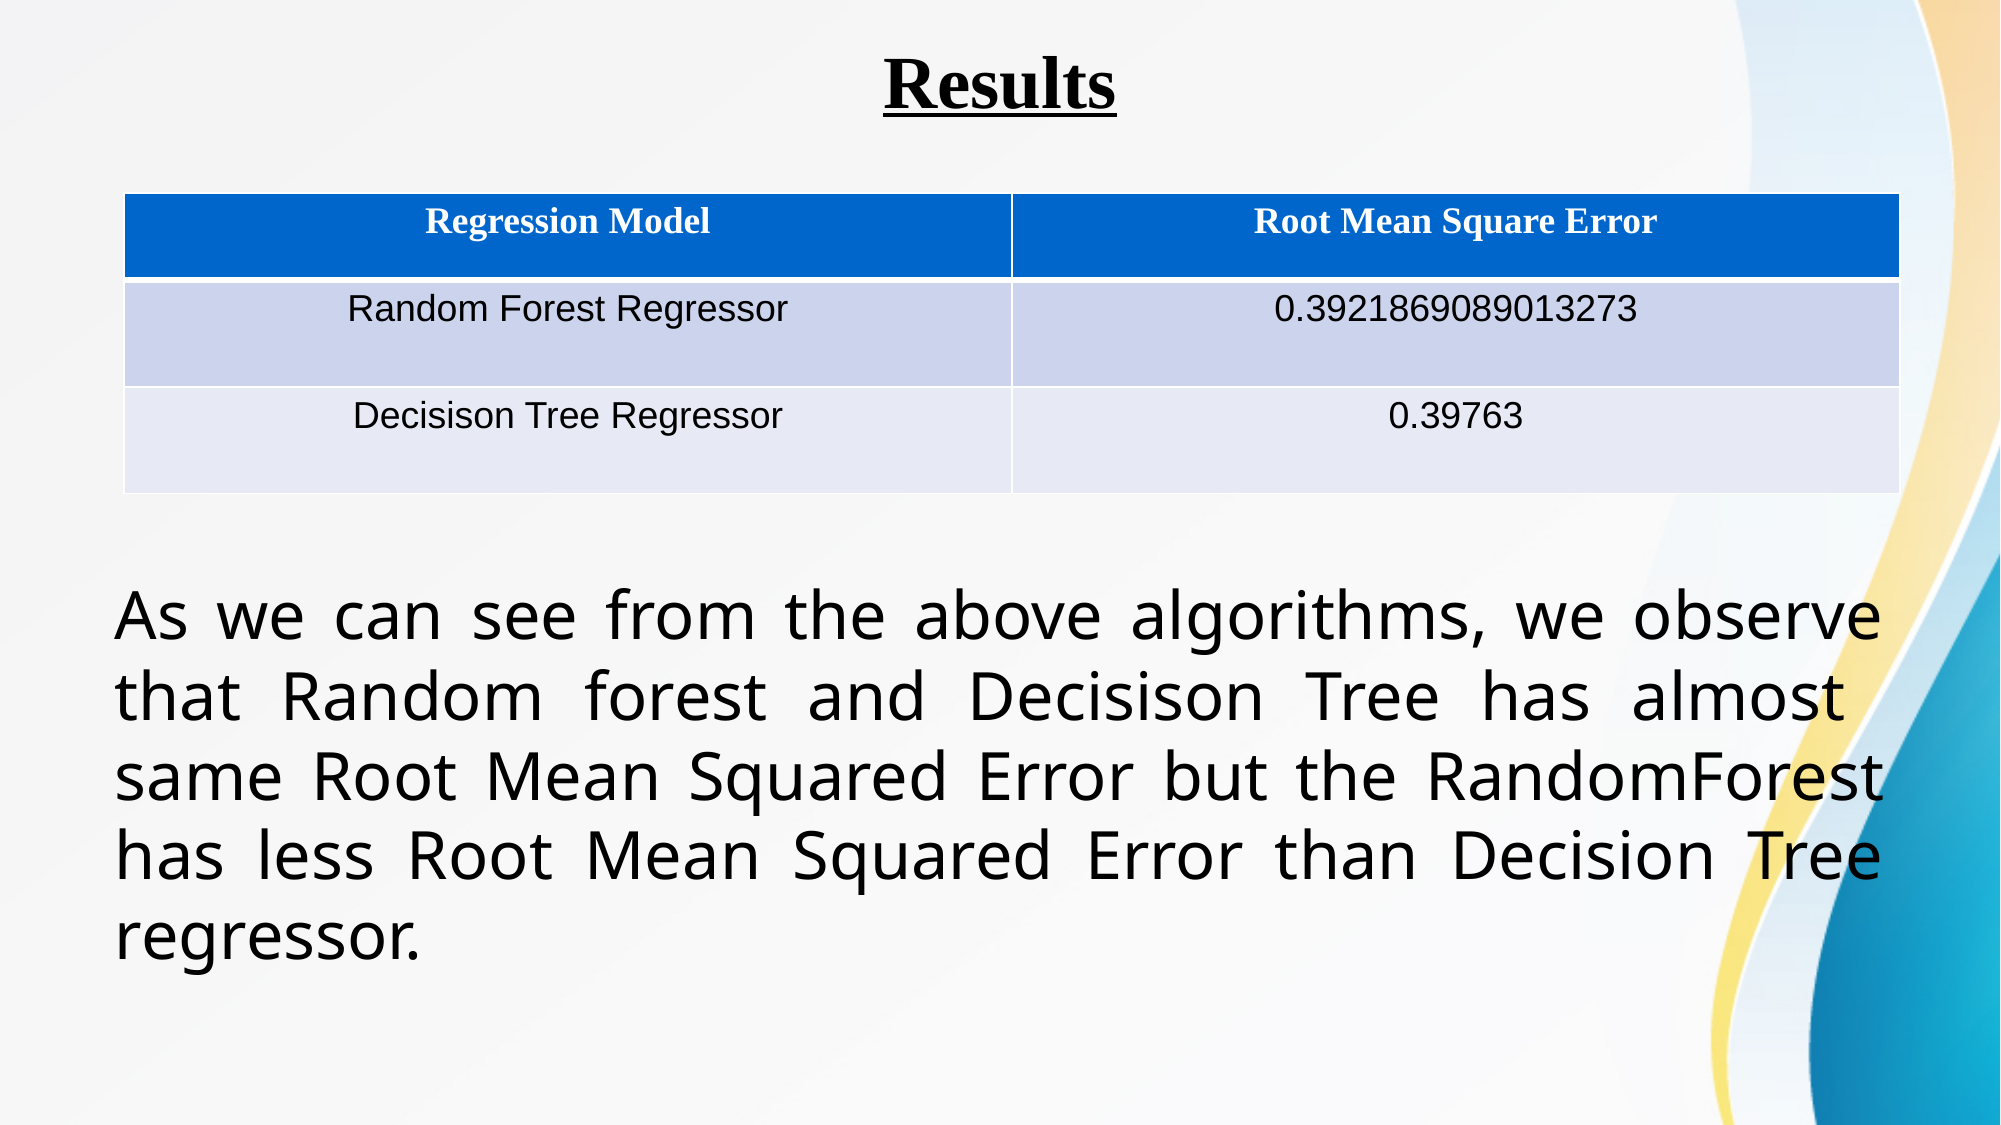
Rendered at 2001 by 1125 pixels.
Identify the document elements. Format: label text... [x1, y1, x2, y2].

table_header Regression Model [125, 194, 1011, 277]
title Results [99, 30, 1901, 127]
picture [0, 0, 2001, 1125]
table_cell 0.39763 [1013, 388, 1899, 493]
table_cell Decisison Tree Regressor [125, 388, 1011, 493]
list As we can see from the above algorithms, we observe that Random forest and Decisison Tree has almost same Root Mean Squared Error but the RandomForest has less Root Mean Squared Error than Decision Tree regressor. [99, 192, 1901, 1006]
table_cell Random Forest Regressor [125, 283, 1011, 386]
table_header Root Mean Square Error [1013, 194, 1899, 277]
table_cell 0.3921869089013273 [1013, 283, 1899, 386]
